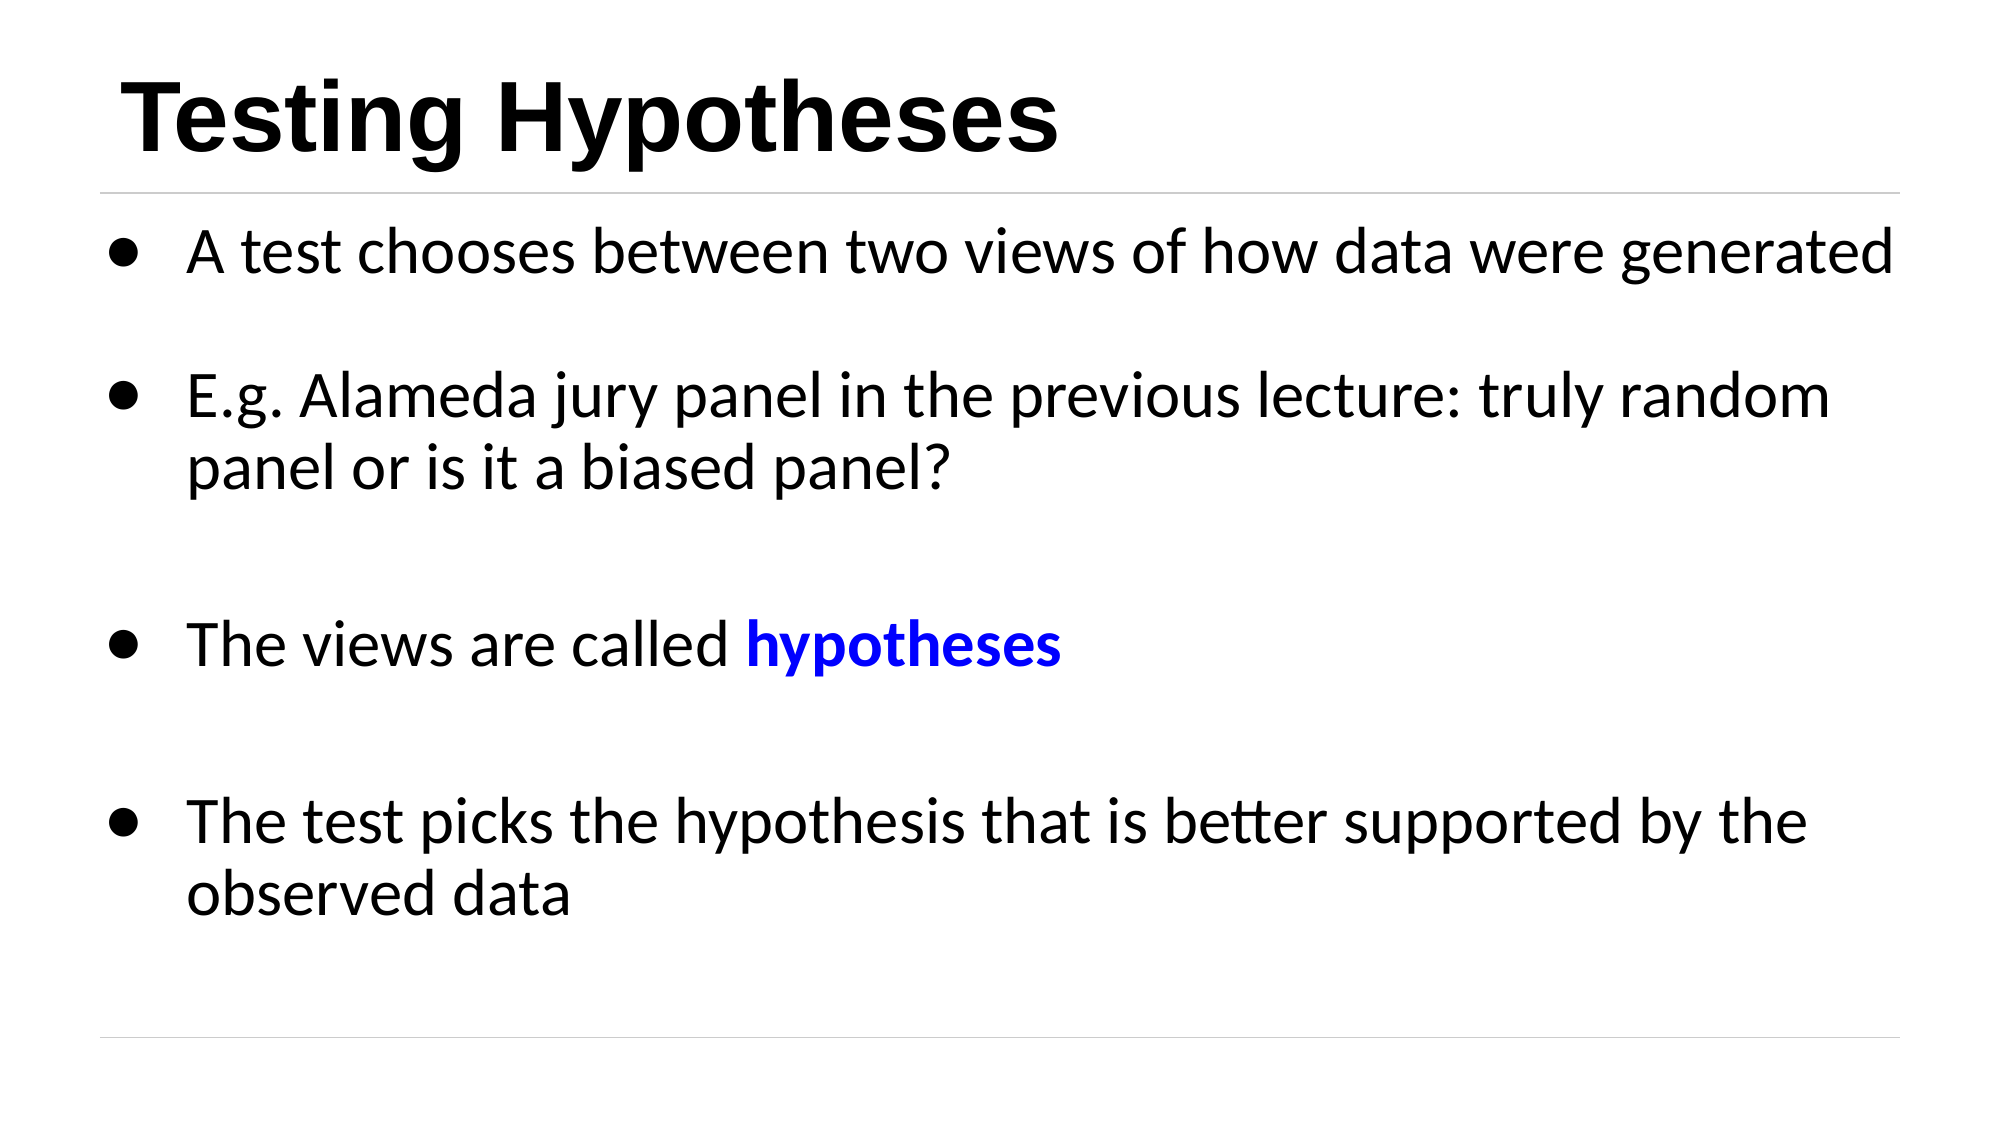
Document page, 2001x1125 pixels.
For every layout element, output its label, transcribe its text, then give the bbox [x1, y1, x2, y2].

list A test chooses between two views of how data were generated E.g. Alameda jury panel in the previous lecture: truly random panel or is it a biased panel? The views are called hypotheses The test picks the hypothesis that is better supported by the observed data [66, 195, 1984, 989]
title Testing Hypotheses [99, 45, 1567, 193]
